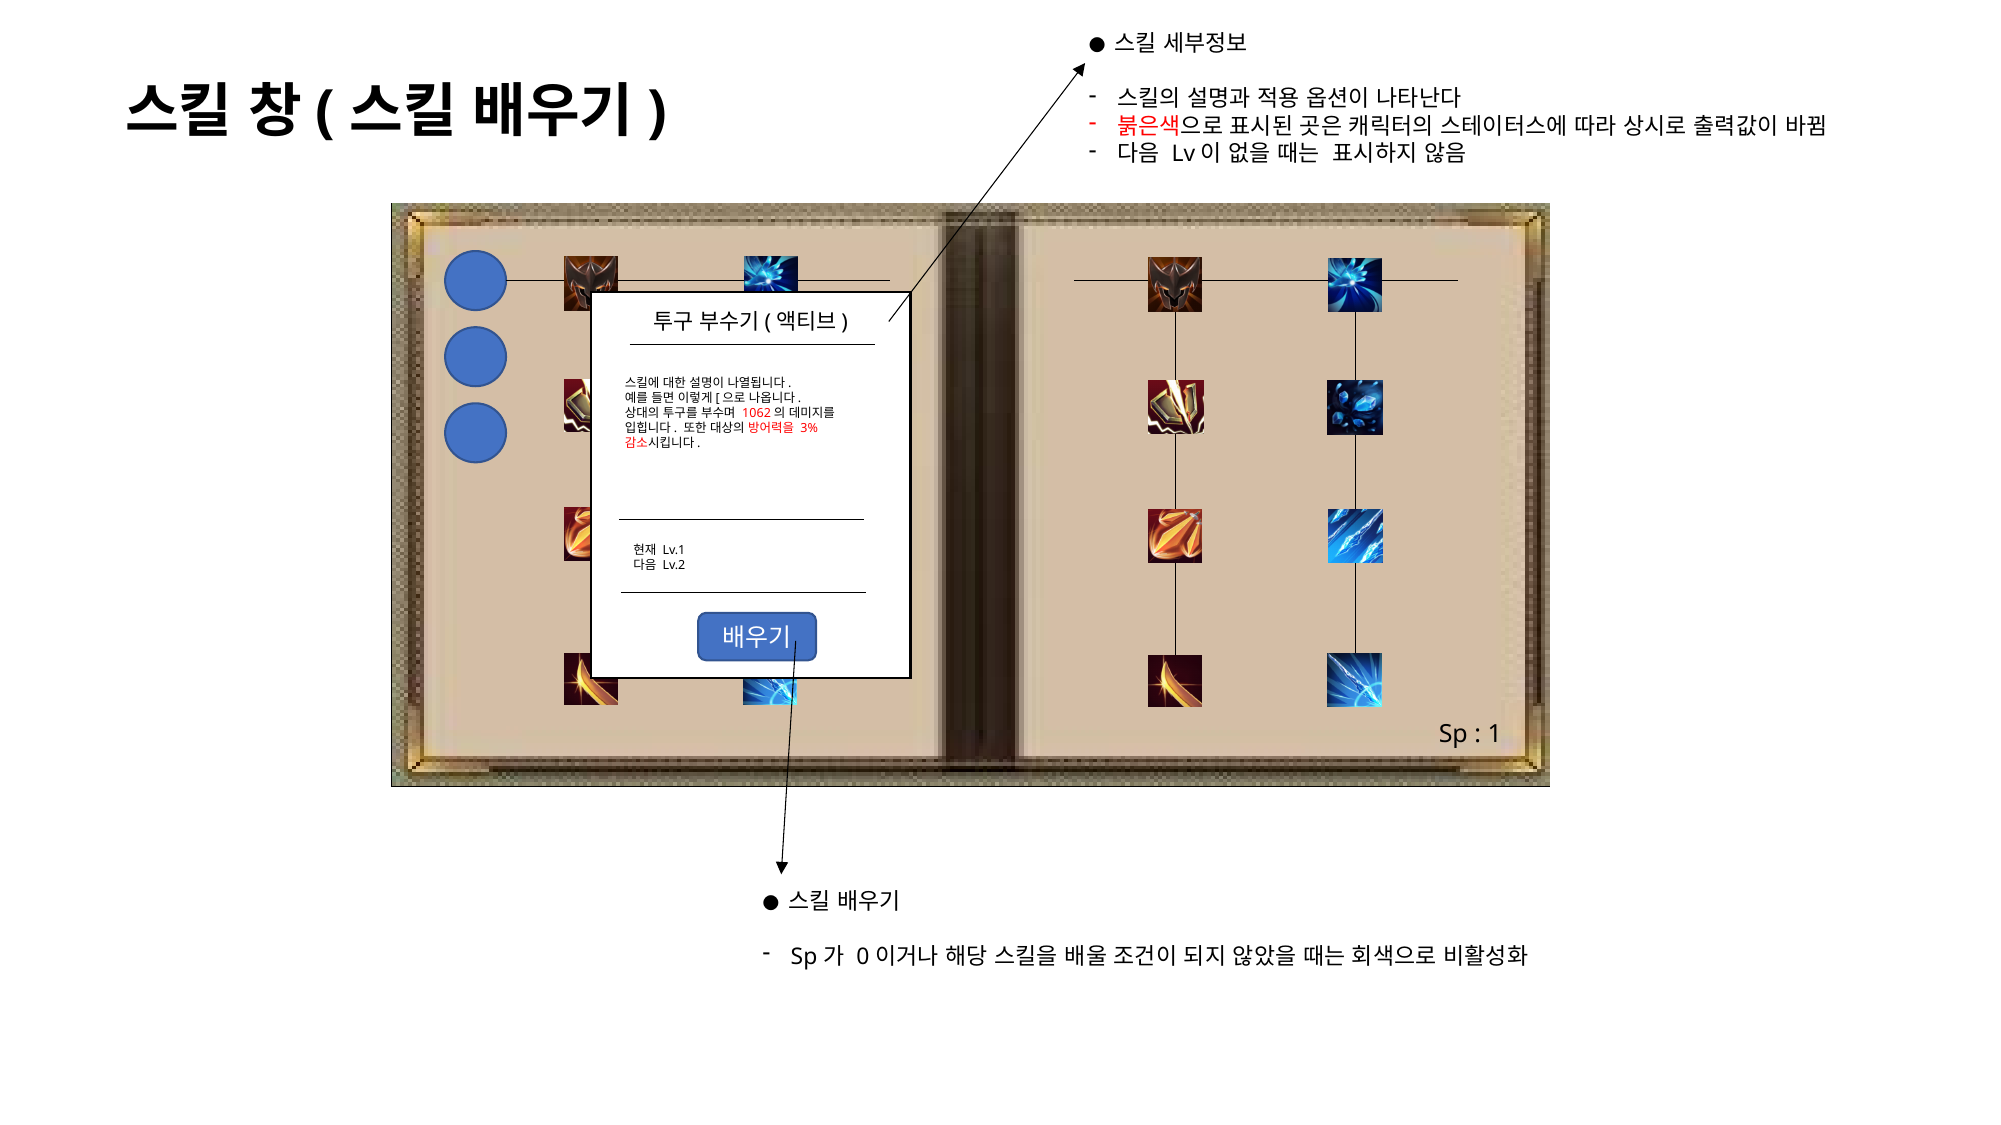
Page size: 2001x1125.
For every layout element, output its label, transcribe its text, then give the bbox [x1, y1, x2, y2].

text_box ● 스킬 세부정보 스킬의 설명과 적용 옵션이 나타난다 붉은색으로 표시된 곳은 캐릭터의 스테이터스에 따라 상시로 출력값이 바뀜 다음 Lv이 없을 때는 표시하지 않음 [1074, 21, 1923, 174]
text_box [888, 62, 1085, 322]
picture [392, 203, 1550, 786]
text_box 스킬 창(스킬 배우기) [110, 65, 875, 151]
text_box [781, 640, 796, 875]
text_box ● 스킬 배우기 Sp가 0이거나 해당 스킬을 배울 조건이 되지 않았을 때는 회색으로 비활성화 [747, 879, 1597, 977]
